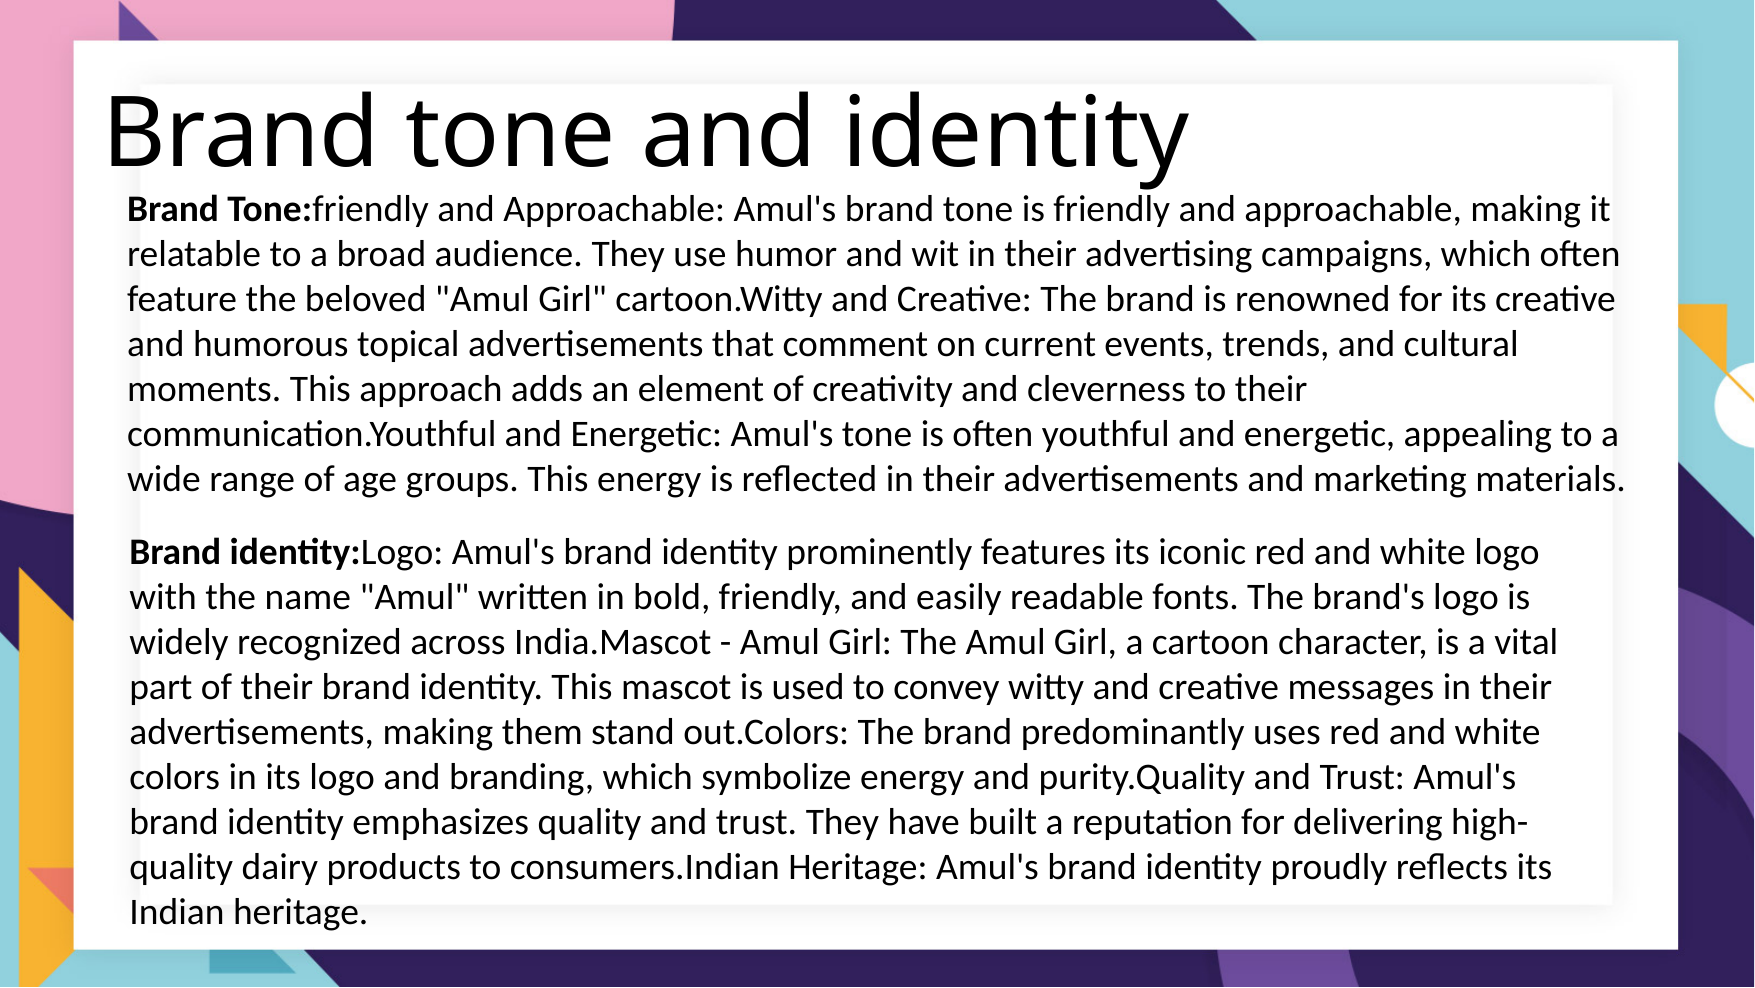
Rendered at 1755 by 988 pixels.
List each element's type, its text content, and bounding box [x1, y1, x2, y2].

text_box Brand identity:Logo: Amul's brand identity prominently features its iconic red and white logo with the name "Amul" written in bold, friendly, and easily readable fonts. The brand's logo is widely recognized across India.Mascot - Amul Girl: The Amul Girl, a cartoon character, is a vital part of their brand identity. This mascot is used to convey witty and creative messages in their advertisements, making them stand out.Colors: The brand predominantly uses red and white colors in its logo and branding, which symbolize energy and purity.Quality and Trust: Amul's brand identity emphasizes quality and trust. They have built a reputation for delivering high-quality dairy products to consumers.Indian Heritage: Amul's brand identity proudly reflects its Indian heritage. [114, 520, 1627, 940]
picture [0, 0, 1755, 987]
title Brand tone and identity [102, 68, 1665, 188]
subtitle Brand Tone:friendly and Approachable: Amul's brand tone is friendly and approachable, making it relatable to a broad audience. They use humor and wit in their advertising campaigns, which often feature the beloved "Amul Girl" cartoon.Witty and Creative: The brand is renowned for its creative and humorous topical advertisements that comment on current events, trends, and cultural moments. This approach adds an element of creativity and cleverness to their communication.Youthful and Energetic: Amul's tone is often youthful and energetic, appealing to a wide range of age groups. This energy is reflected in their advertisements and marketing materials. [127, 184, 1665, 548]
